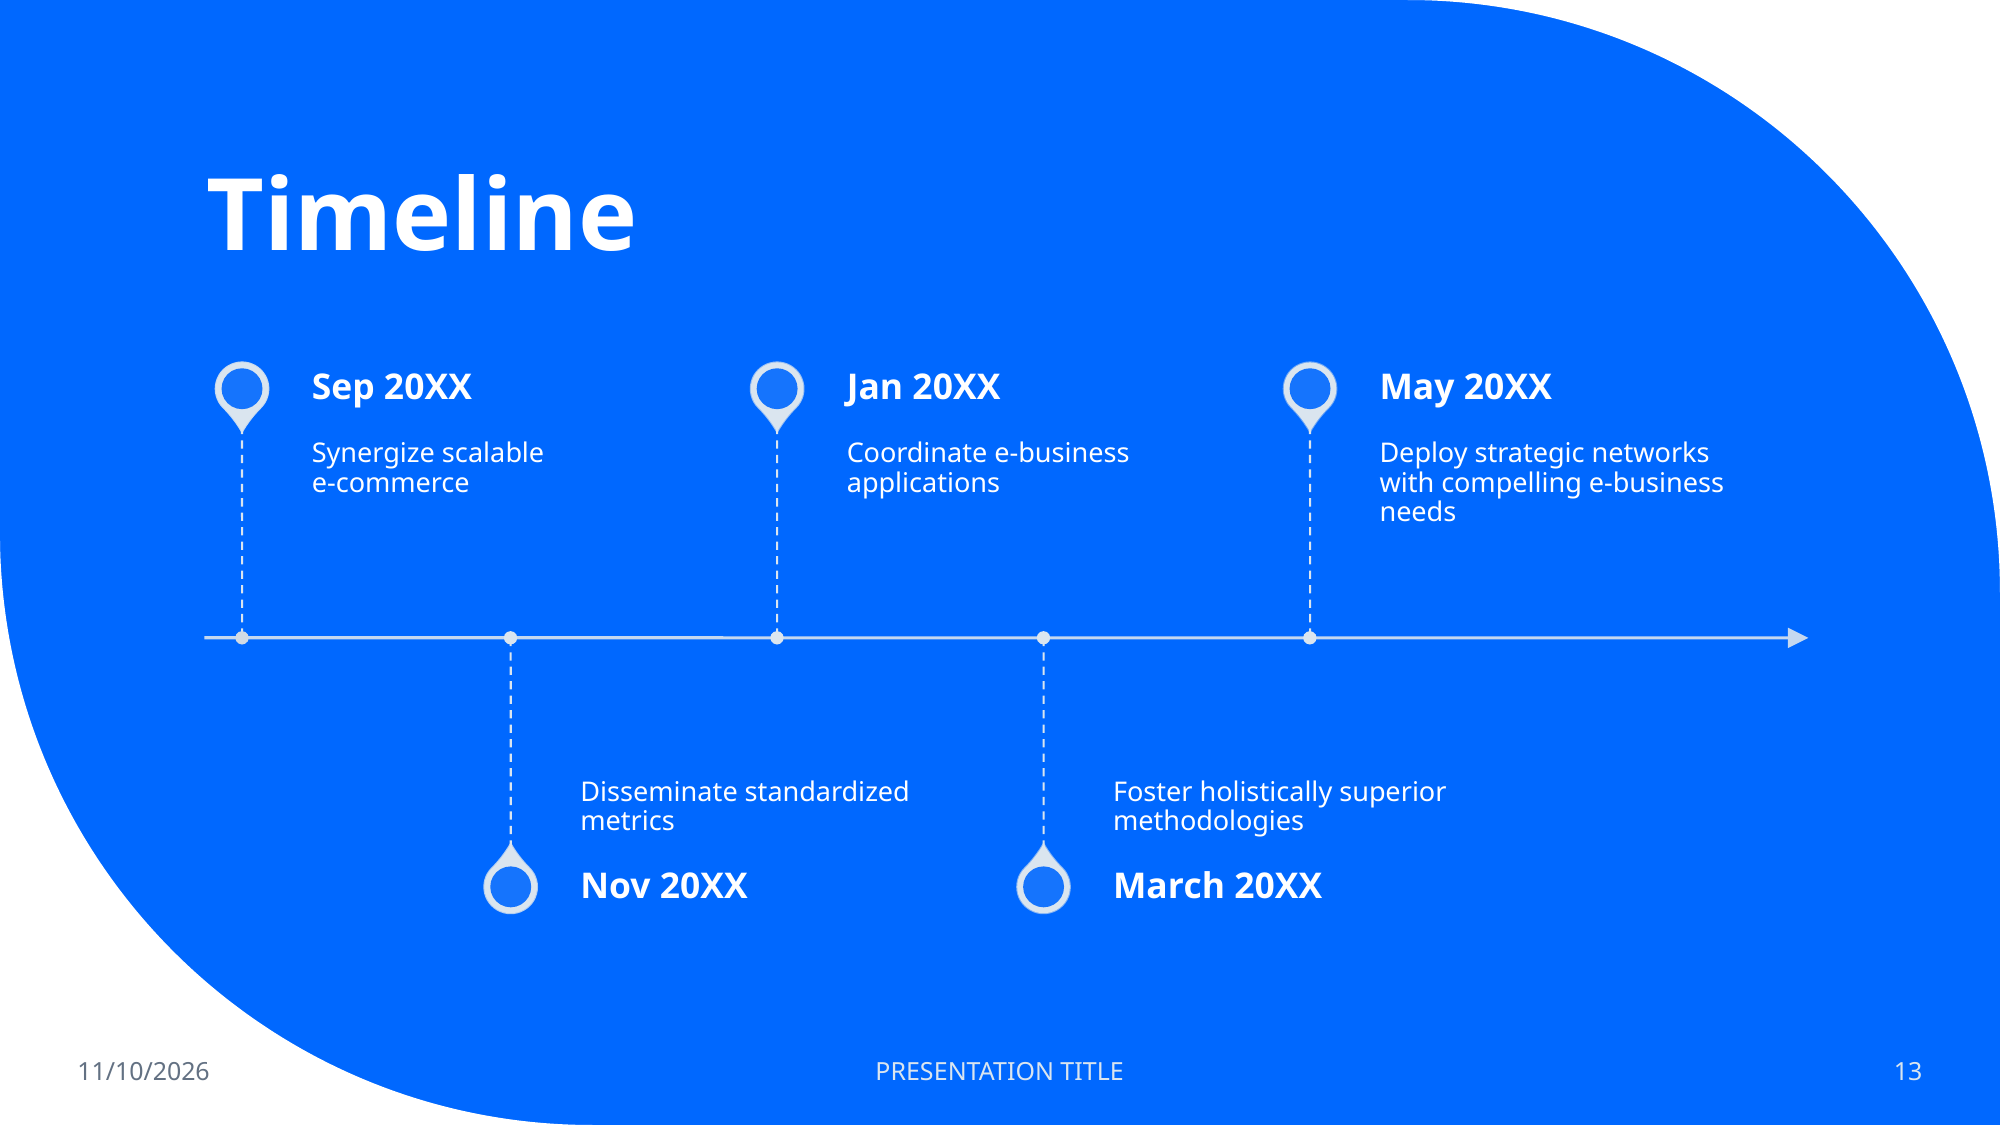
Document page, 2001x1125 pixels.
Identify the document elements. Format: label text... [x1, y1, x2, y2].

slide_number 13 [1665, 1042, 1938, 1103]
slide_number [62, 1042, 342, 1103]
footer PRESENTATION TITLE [662, 1042, 1338, 1103]
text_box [204, 279, 1809, 996]
title Timeline [191, 62, 1796, 280]
